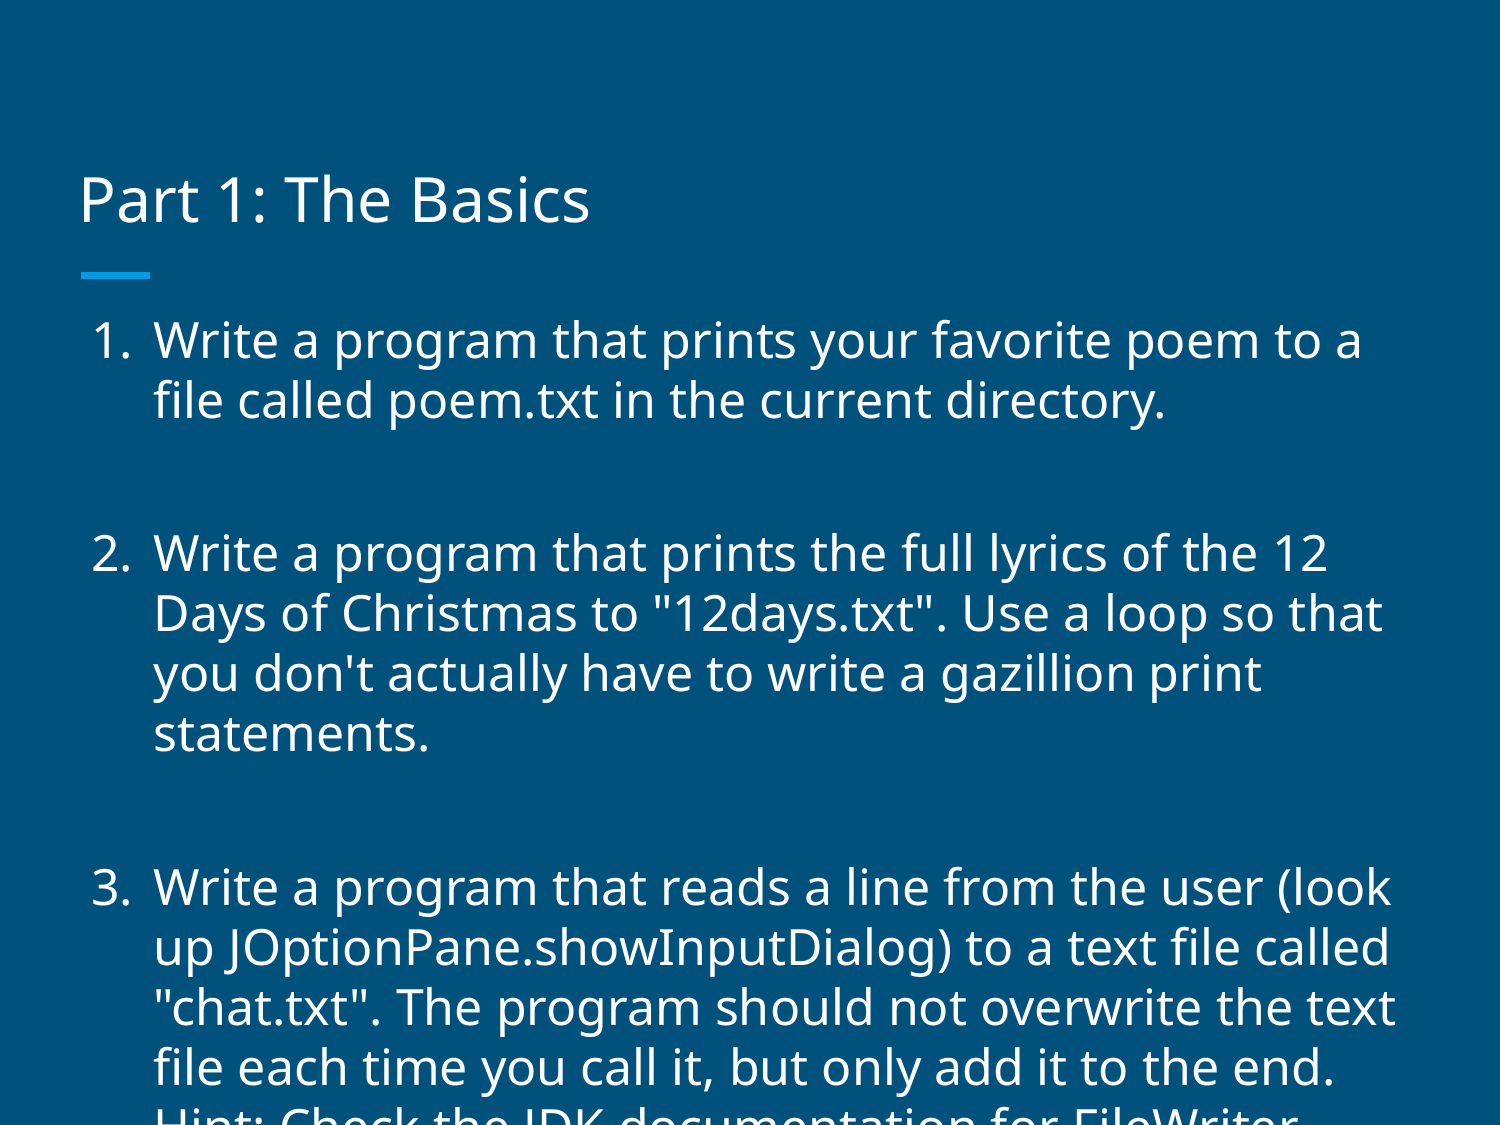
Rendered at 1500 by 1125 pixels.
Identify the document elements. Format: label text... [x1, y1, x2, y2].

title Part 1: The Basics [63, 100, 1437, 251]
list Write a program that prints your favorite poem to a file called poem.txt in the current directory. Write a program that prints the full lyrics of the 12 Days of Christmas to "12days.txt". Use a loop so that you don't actually have to write a gazillion print statements. Write a program that reads a line from the user (look up JOptionPane.showInputDialog) to a text file called "chat.txt". The program should not overwrite the text file each time you call it, but only add it to the end. Hint: Check the JDK documentation for FileWriter [63, 293, 1437, 1092]
